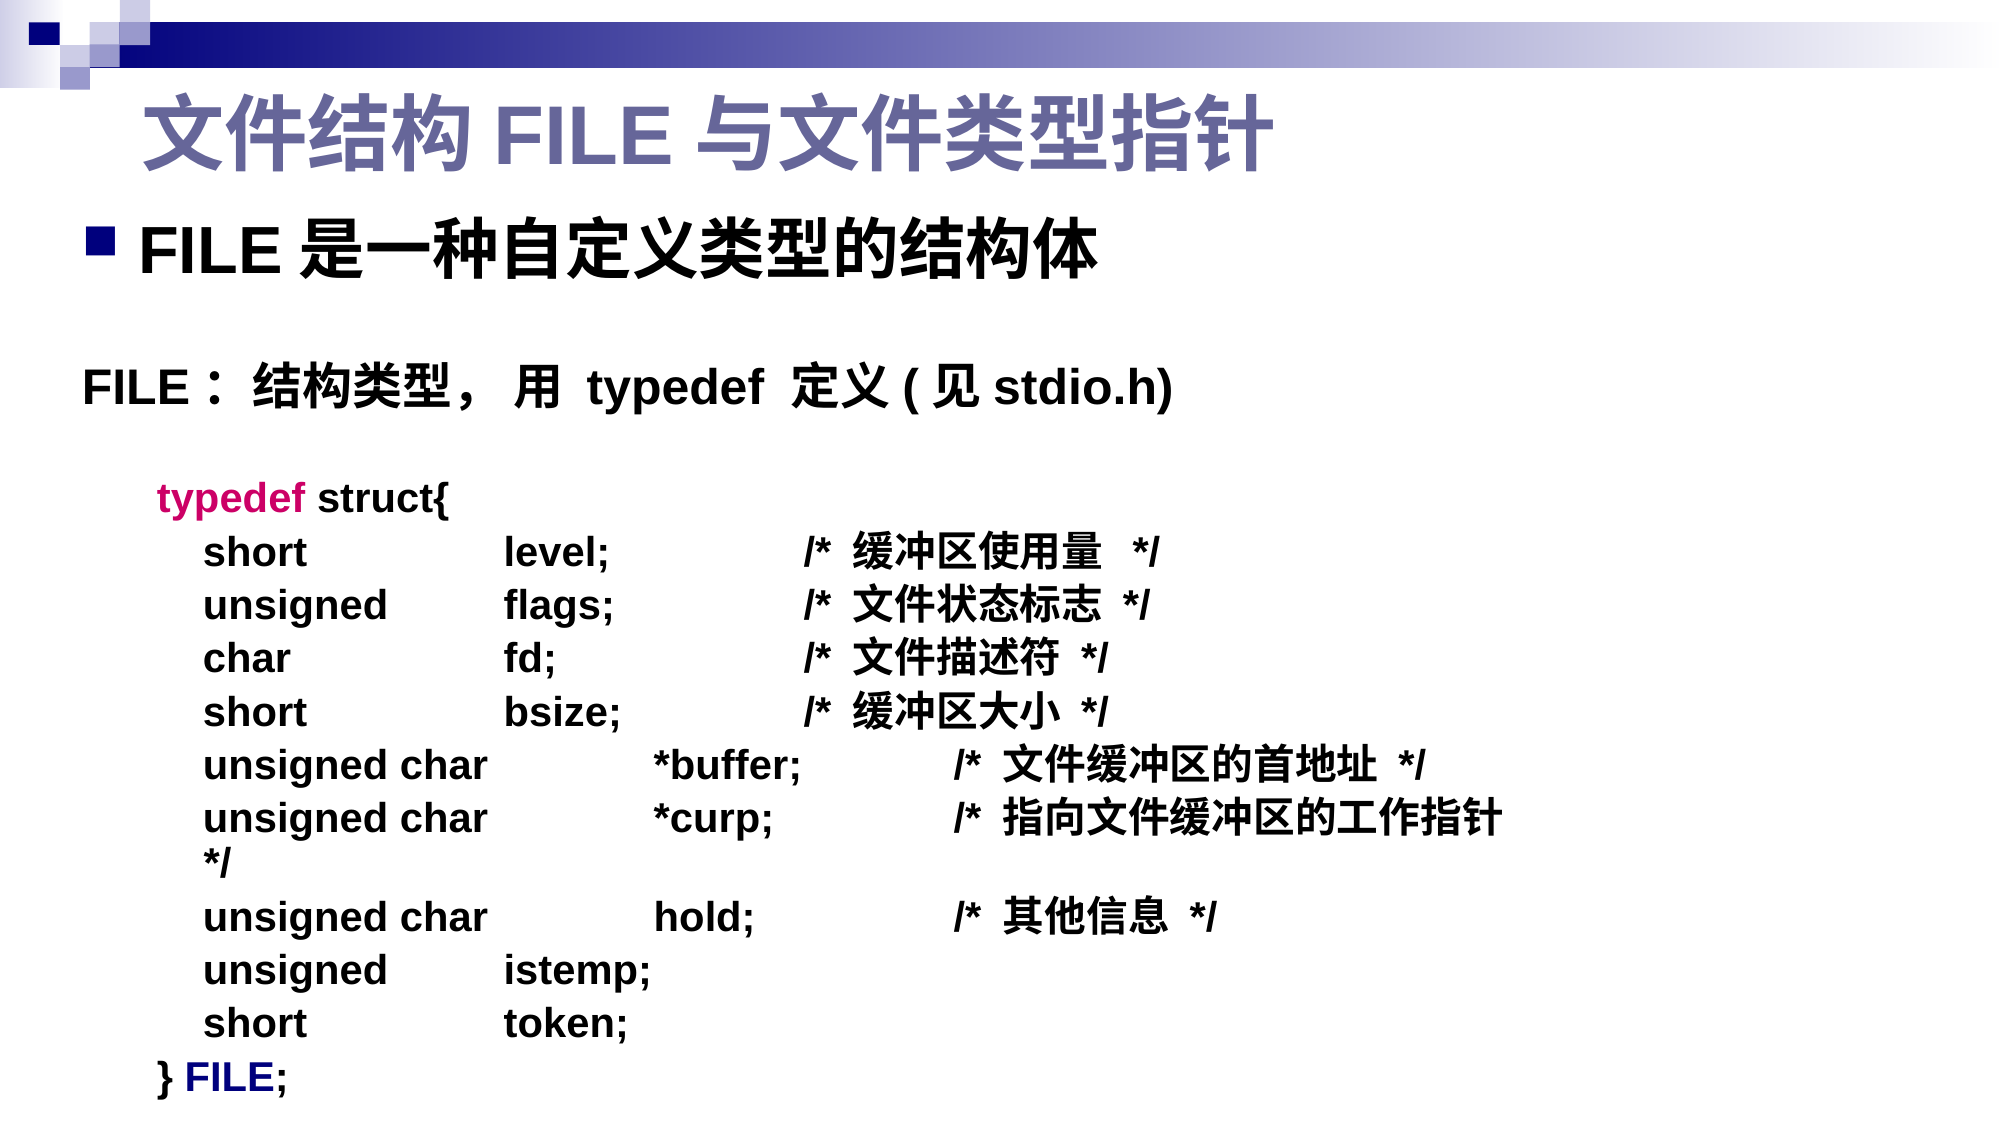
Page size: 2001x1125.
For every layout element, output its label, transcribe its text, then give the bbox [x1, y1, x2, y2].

list FILE是一种自定义类型的结构体 FILE：结构类型， 用 typedef 定义(见stdio.h) typedef struct{ short level; /* 缓冲区使用量 */ unsigned flags; /* 文件状态标志 */ char fd; /* 文件描述符 */ short bsize; /* 缓冲区大小 */ unsigned char *buffer; /* 文件缓冲区的首地址 */ unsigned char *curp; /* 指向文件缓冲区的工作指针 */ unsigned char hold; /* 其他信息 */ unsigned istemp; short token; } FILE; [66, 208, 1538, 1106]
title 文件结构FILE与文件类型指针 [125, 54, 1520, 208]
